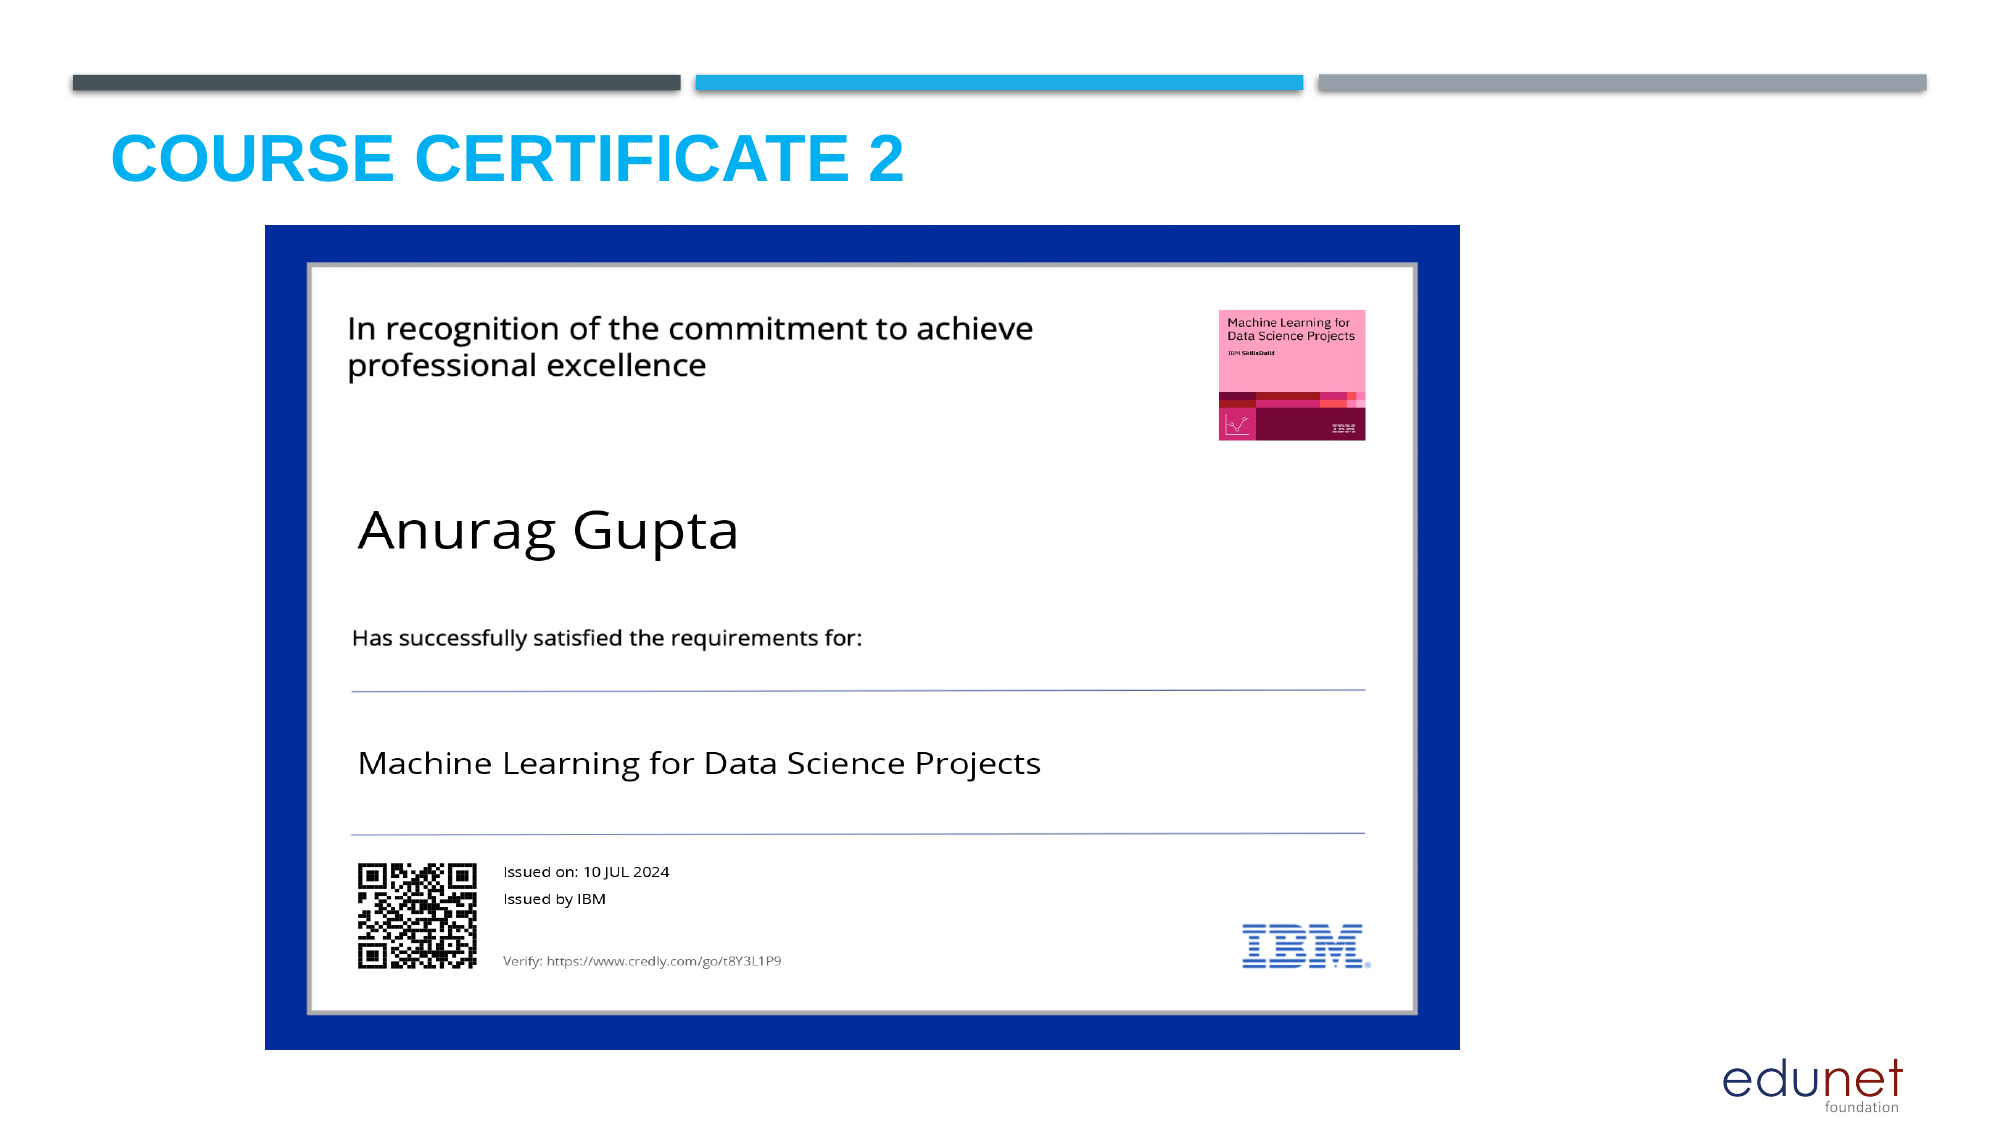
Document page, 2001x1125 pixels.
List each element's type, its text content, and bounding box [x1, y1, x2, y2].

picture [265, 224, 1461, 1051]
picture [1719, 1056, 1905, 1116]
title course certificate 2 [95, 115, 1905, 203]
